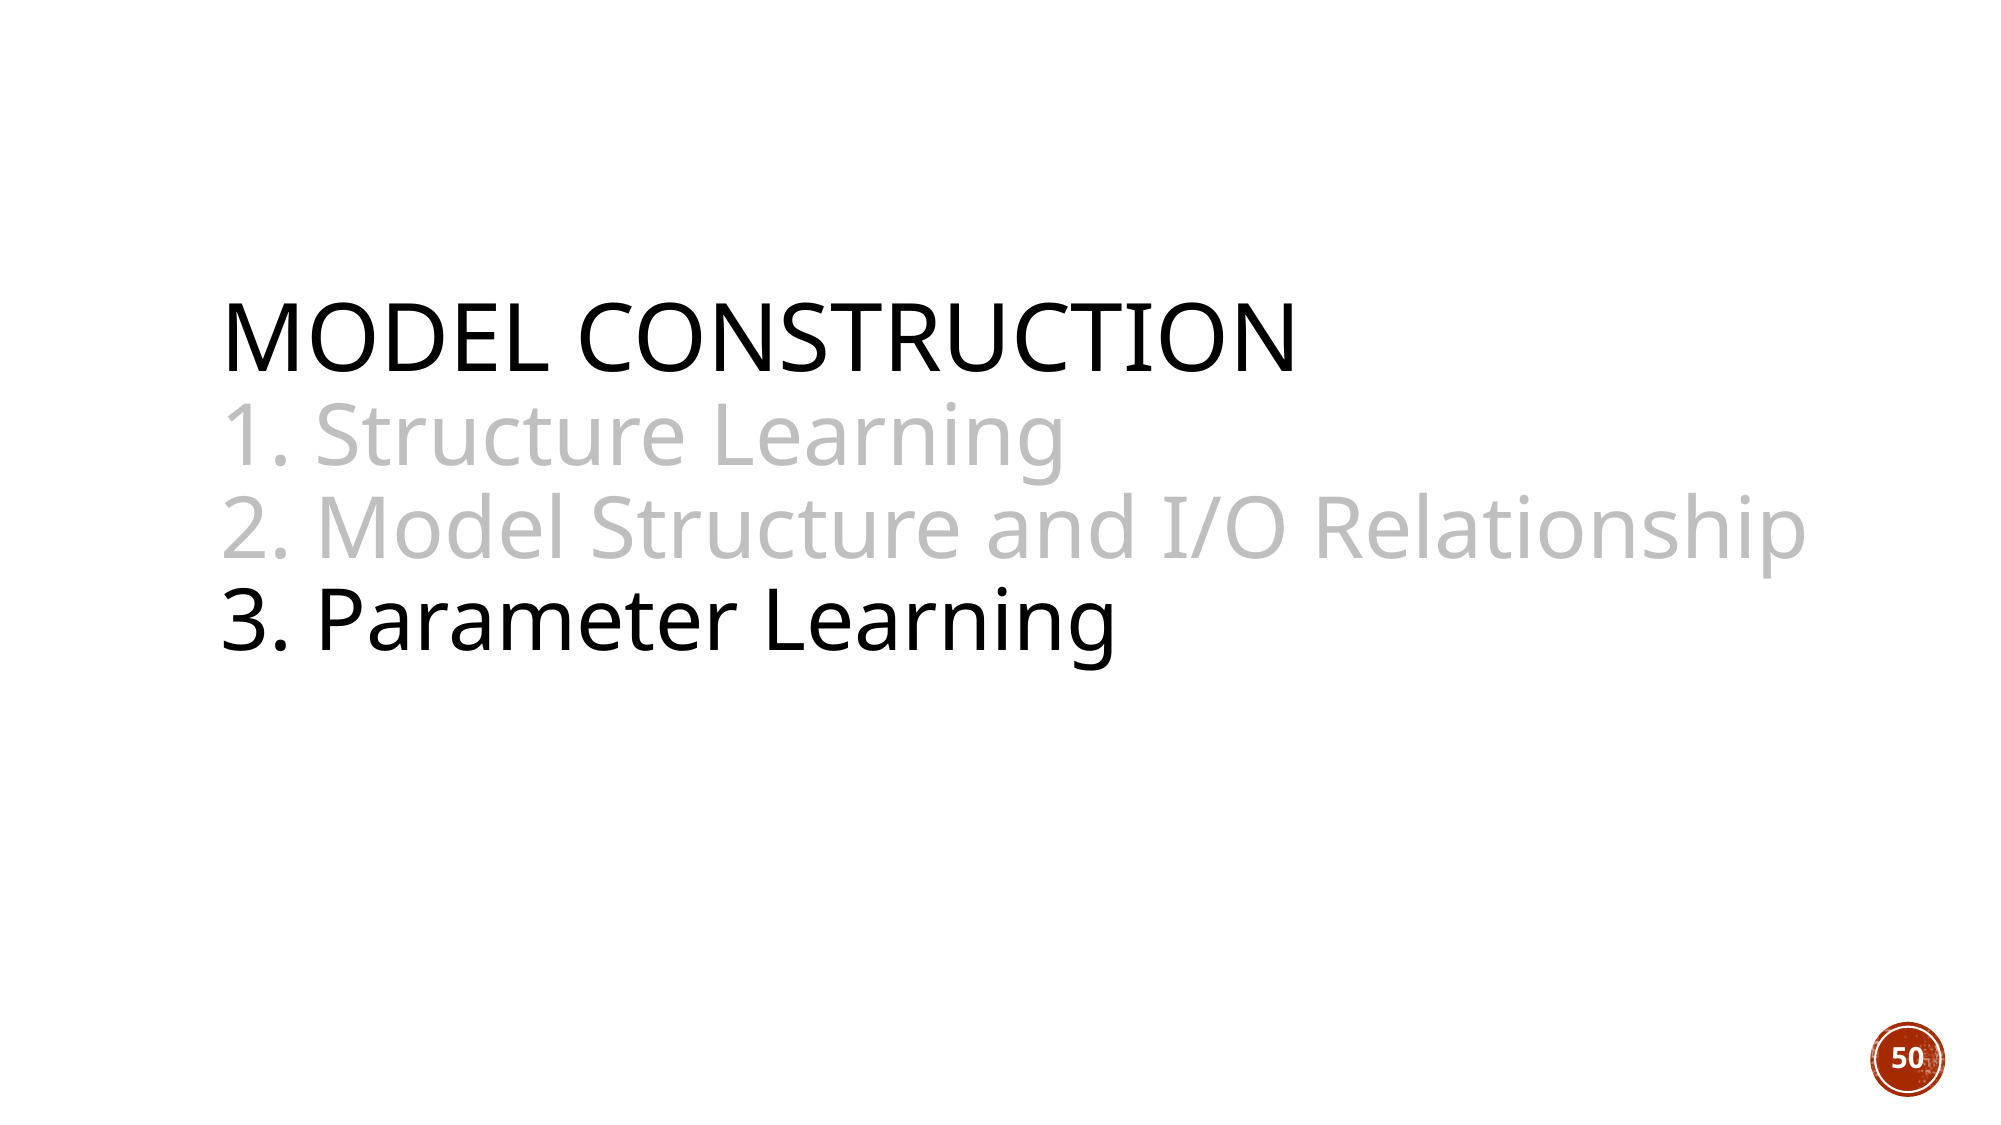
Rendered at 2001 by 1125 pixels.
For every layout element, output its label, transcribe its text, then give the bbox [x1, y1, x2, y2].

title MODEL CONSTRUCTION 1. Structure Learning 2. Model Structure and I/O Relationship 3. Parameter Learning [205, 280, 1912, 793]
slide_number 50 [1855, 1028, 1961, 1089]
